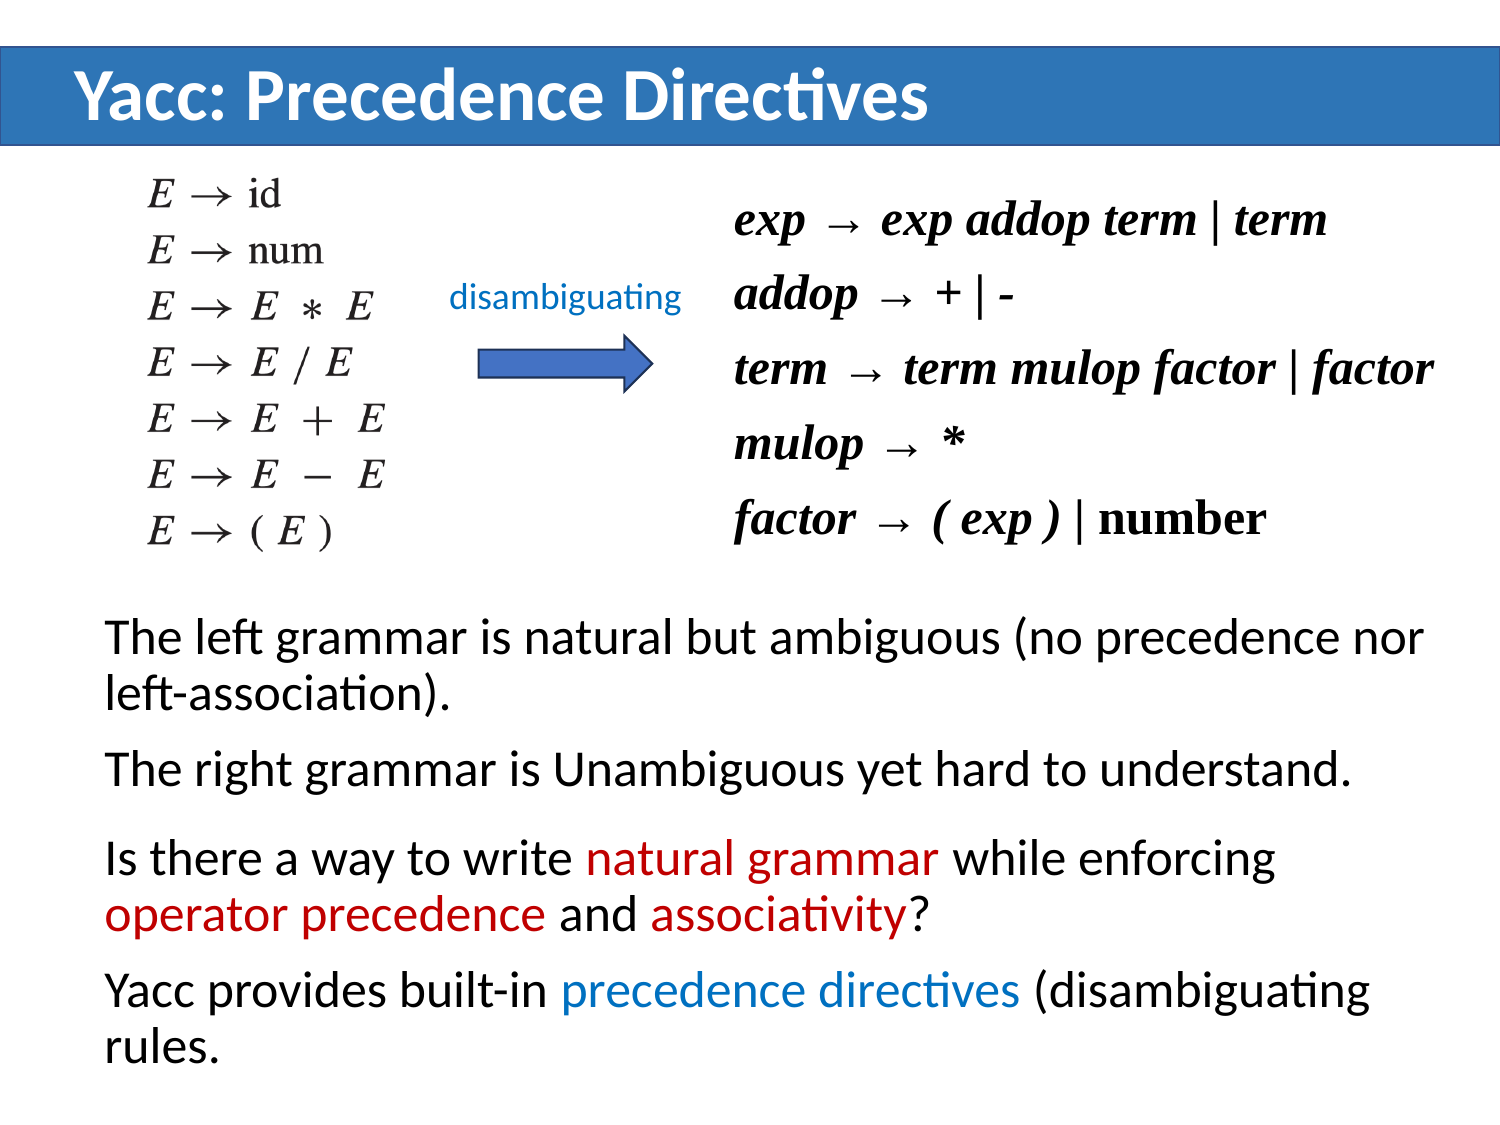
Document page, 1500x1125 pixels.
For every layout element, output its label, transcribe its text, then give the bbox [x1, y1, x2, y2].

picture [114, 165, 412, 563]
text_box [431, 265, 700, 392]
title Yacc: Precedence Directives [59, 47, 1446, 146]
list The left grammar is natural but ambiguous (no precedence nor left-association). The right grammar is Unambiguous yet hard to understand. Is there a way to write natural grammar while enforcing operator precedence and associativity? Yacc provides built-in precedence directives (disambiguating rules. [89, 602, 1446, 1088]
text_box exp → exp addop term | term addop → + | - term → term mulop factor | factor mulop → * factor → ( exp ) | number [718, 184, 1500, 543]
